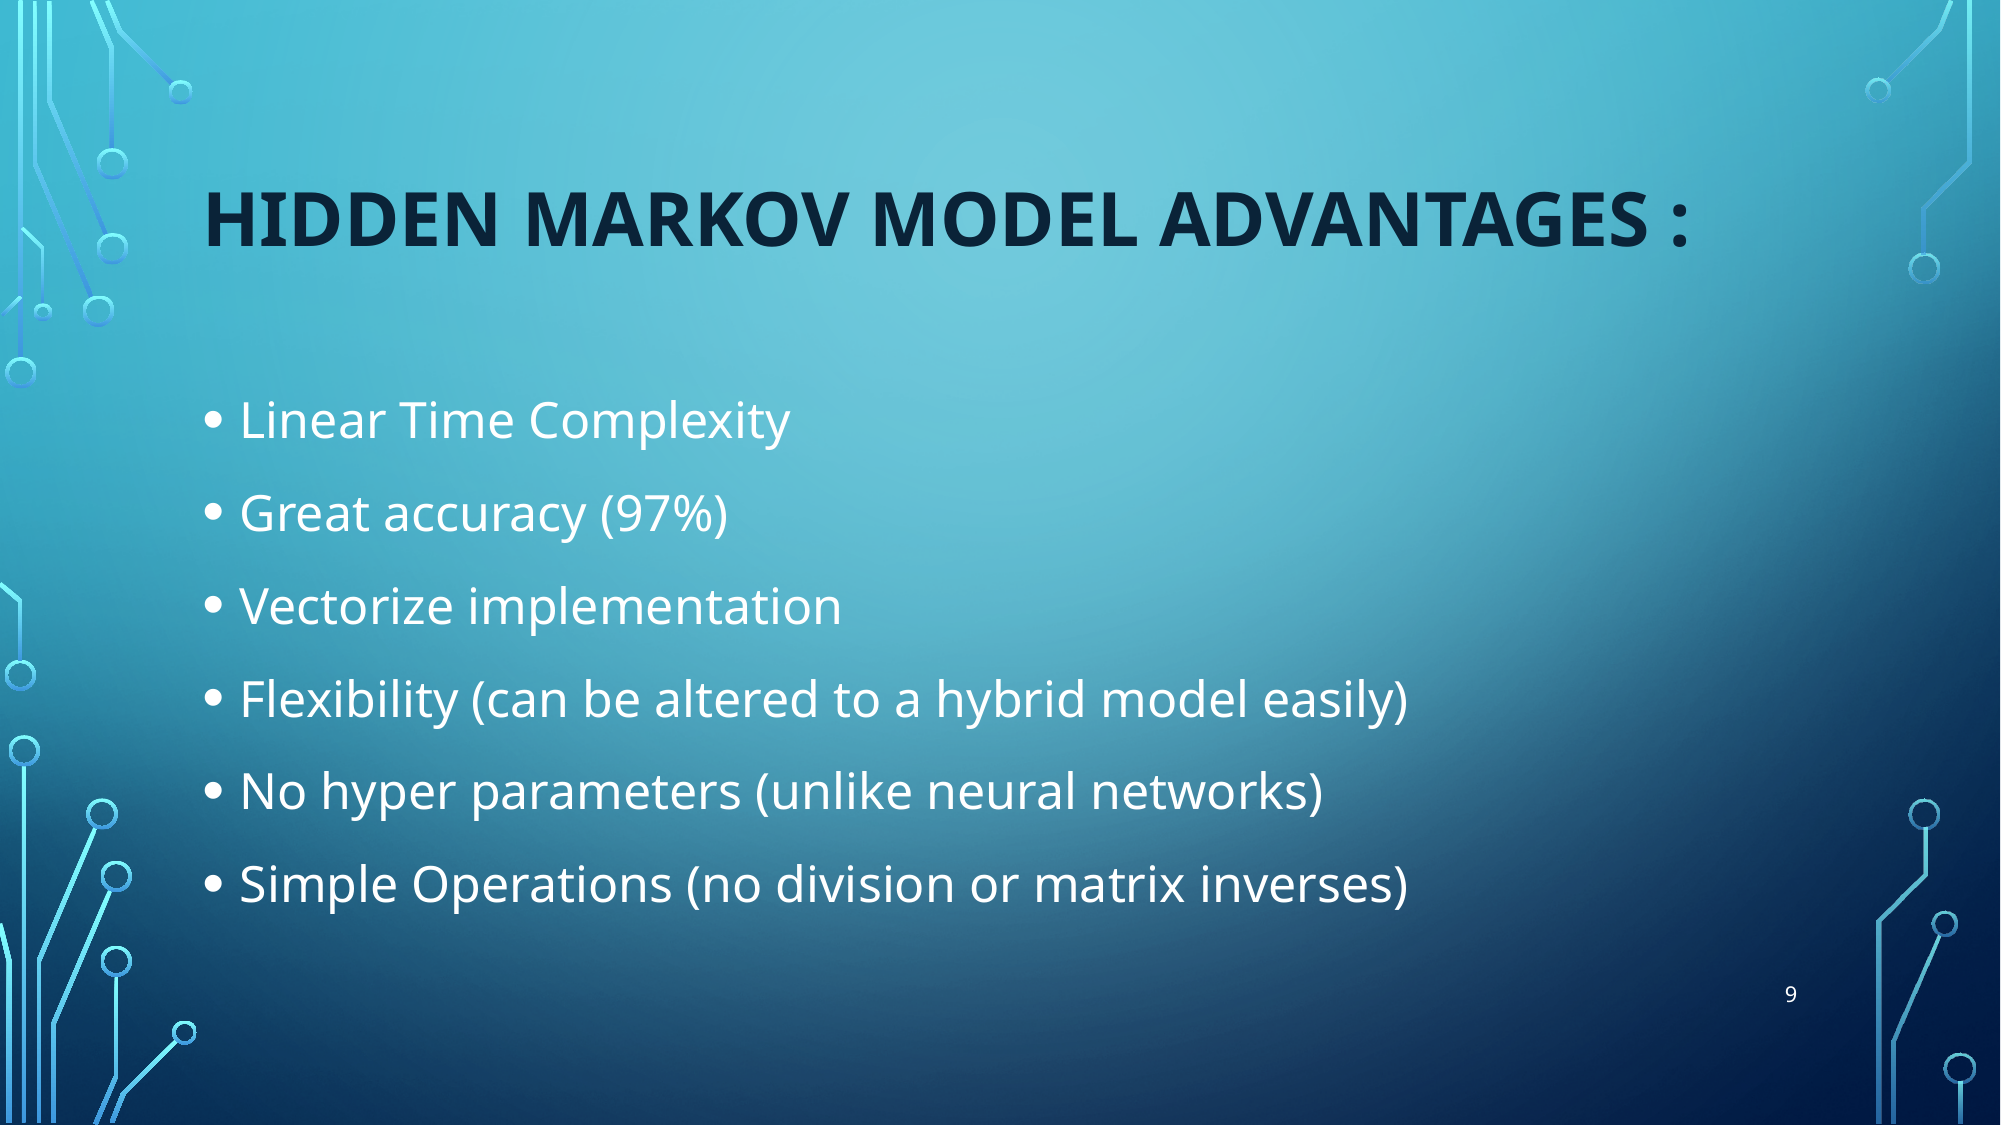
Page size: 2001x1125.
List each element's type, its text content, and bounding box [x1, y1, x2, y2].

slide_number 9 [1685, 965, 1813, 1025]
list Linear Time Complexity Great accuracy (97%) Vectorize implementation Flexibility (can be altered to a hybrid model easily) No hyper parameters (unlike neural networks) Simple Operations (no division or matrix inverses) [187, 369, 1813, 996]
title Hidden Markov model advantages : [187, 101, 1813, 344]
